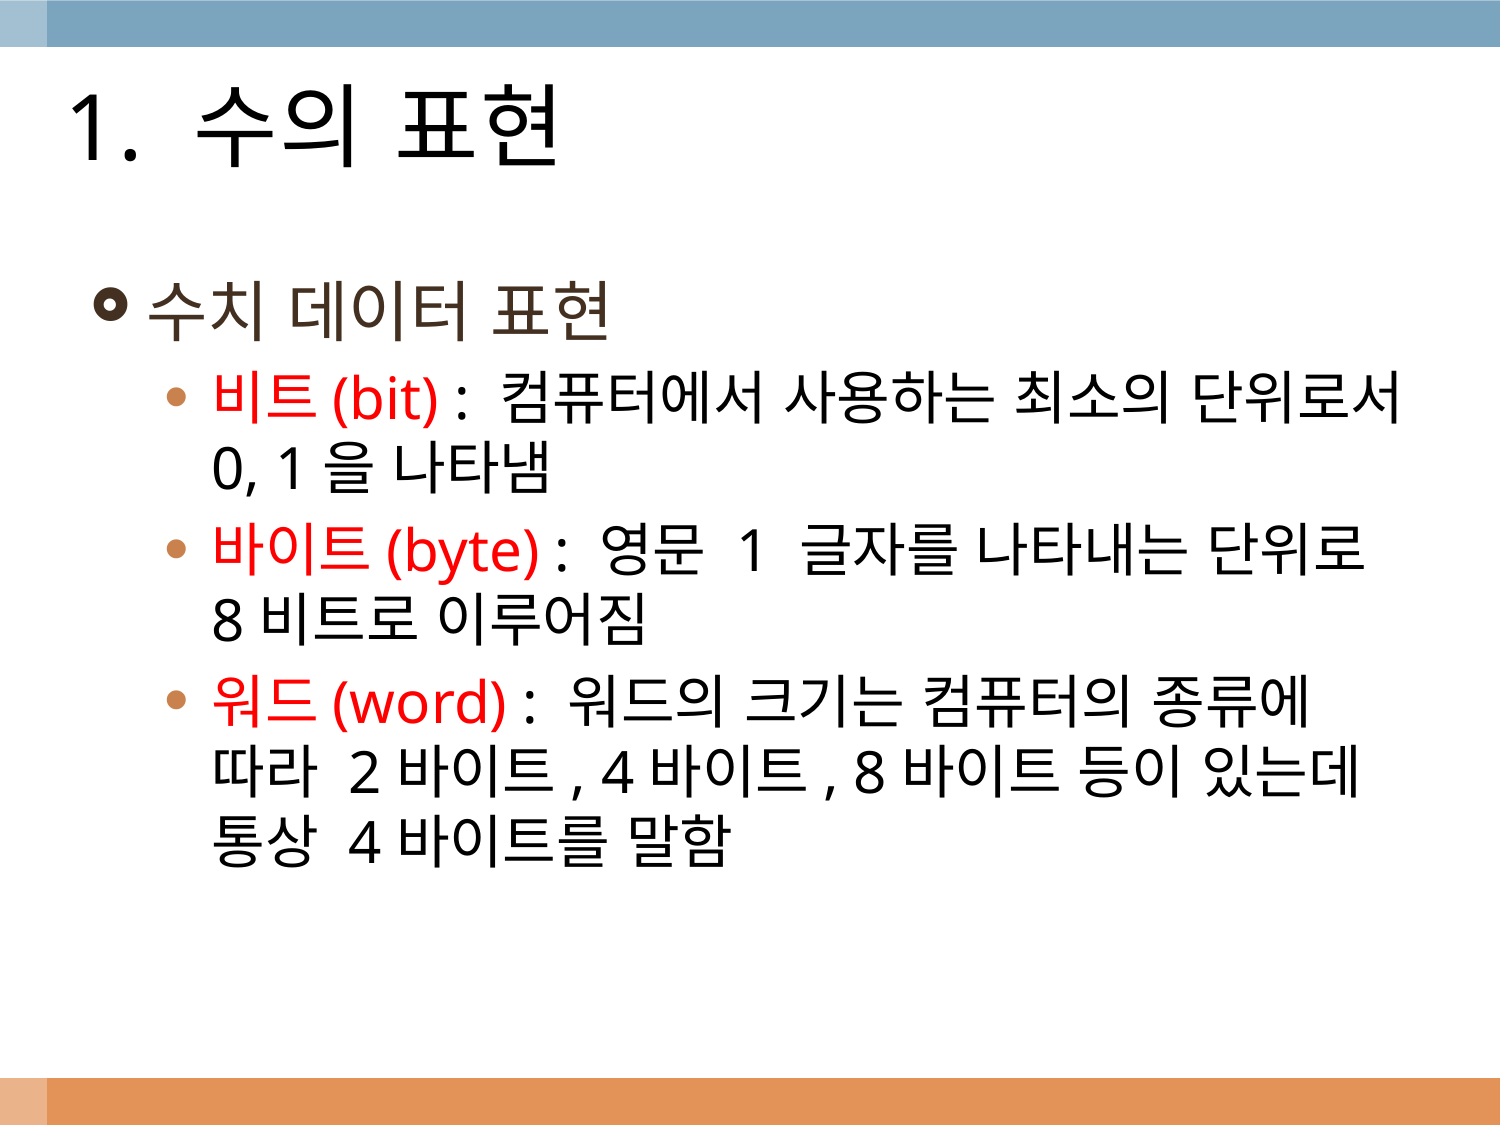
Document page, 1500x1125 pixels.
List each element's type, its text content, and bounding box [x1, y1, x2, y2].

title 1. 수의 표현 [49, 46, 1454, 202]
list 수치 데이터 표현 비트(bit) : 컴퓨터에서 사용하는 최소의 단위로서 0, 1을 나타냄 바이트(byte) : 영문 1 글자를 나타내는 단위로 8비트로 이루어짐 워드(word) : 워드의 크기는 컴퓨터의 종류에 따라 2바이트, 4바이트, 8바이트 등이 있는데 통상 4바이트를 말함 [75, 262, 1425, 1005]
